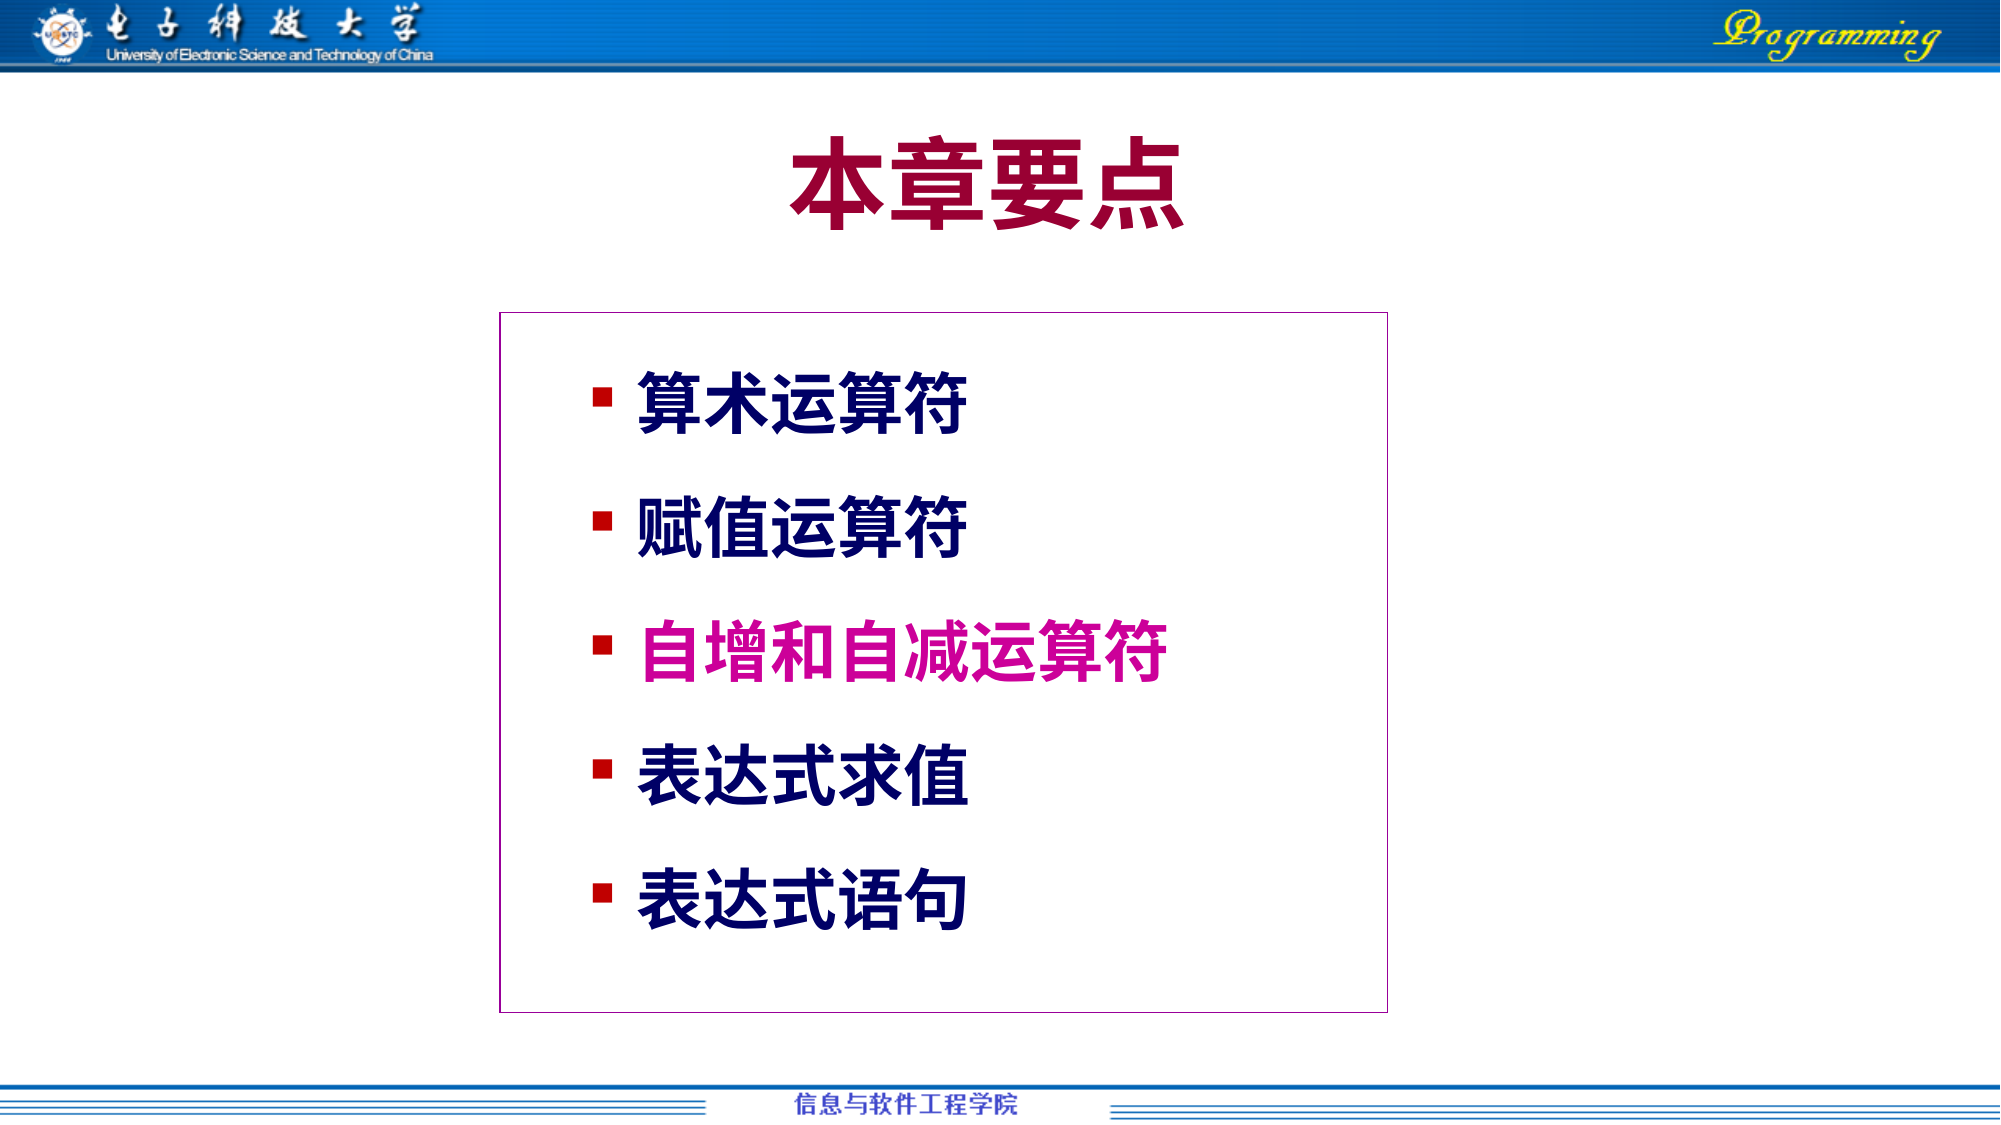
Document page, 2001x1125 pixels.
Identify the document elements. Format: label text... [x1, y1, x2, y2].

text_box 算术运算符 赋值运算符 自增和自减运算符 表达式求值 表达式语句 [499, 312, 1388, 1013]
text_box 本章要点 [349, 125, 1625, 238]
picture [0, 0, 2000, 1125]
